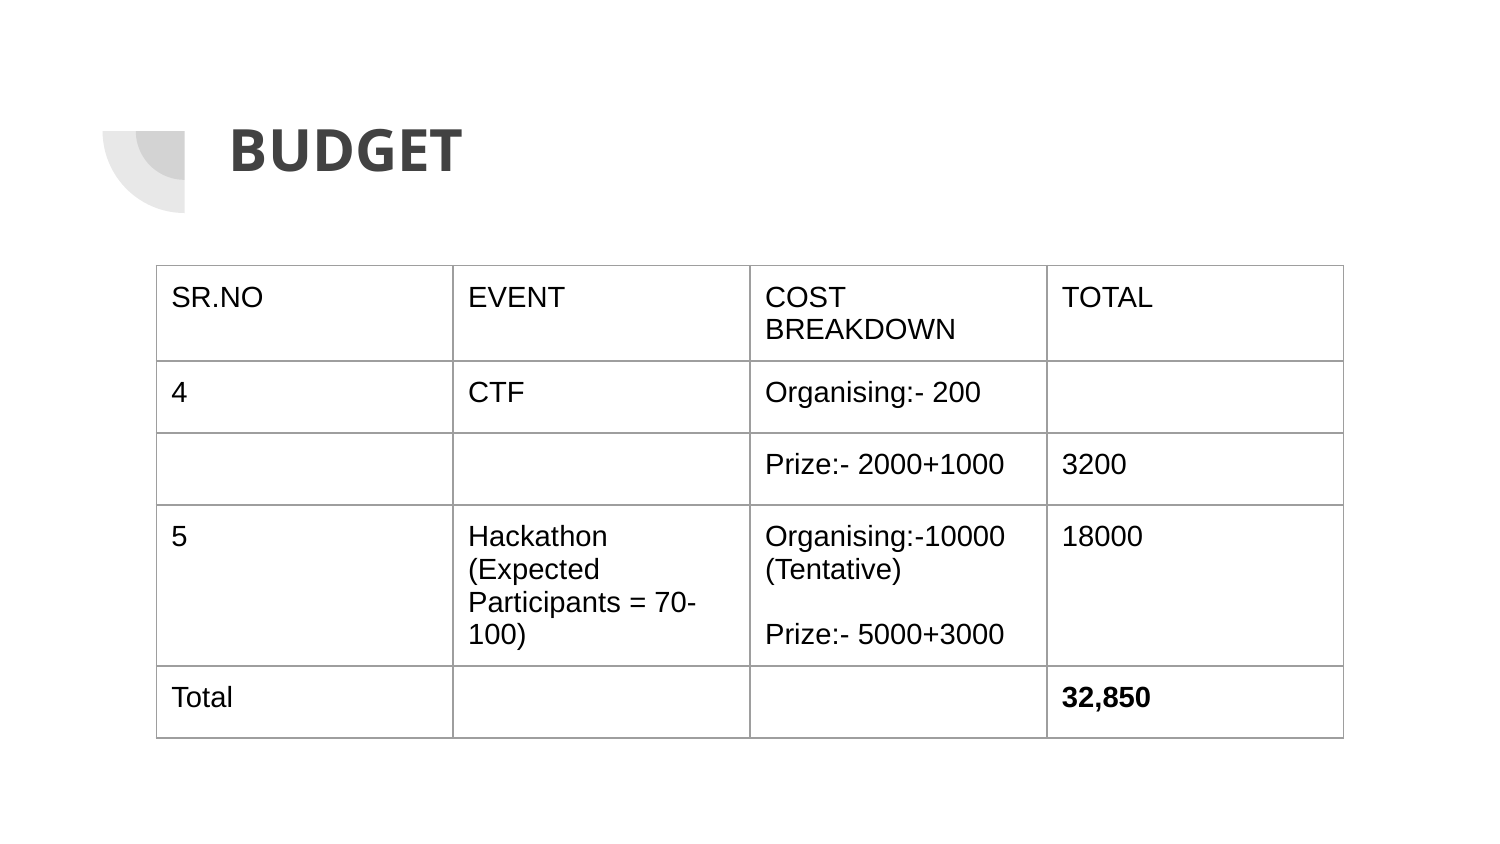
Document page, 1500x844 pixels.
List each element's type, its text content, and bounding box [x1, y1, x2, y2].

table_cell [454, 434, 749, 504]
table_cell Organising:-10000 (Tentative) Prize:- 5000+3000 [751, 506, 1046, 665]
table_header COST BREAKDOWN [751, 266, 1046, 360]
table_header SR.NO [157, 266, 452, 360]
table_cell CTF [454, 362, 749, 432]
table_cell [1048, 362, 1343, 432]
table_cell Hackathon (Expected Participants = 70-100) [454, 506, 749, 665]
table_cell Total [157, 667, 452, 737]
table_cell 32,850 [1048, 667, 1343, 737]
table_header TOTAL [1048, 266, 1343, 360]
table_header EVENT [454, 266, 749, 360]
table_cell 5 [157, 506, 452, 665]
table_cell [751, 667, 1046, 737]
table_cell 3200 [1048, 434, 1343, 504]
title BUDGET [213, 98, 1368, 263]
table_cell Prize:- 2000+1000 [751, 434, 1046, 504]
table_cell 4 [157, 362, 452, 432]
table_cell Organising:- 200 [751, 362, 1046, 432]
table_cell 18000 [1048, 506, 1343, 665]
table_cell [454, 667, 749, 737]
table_cell [157, 434, 452, 504]
